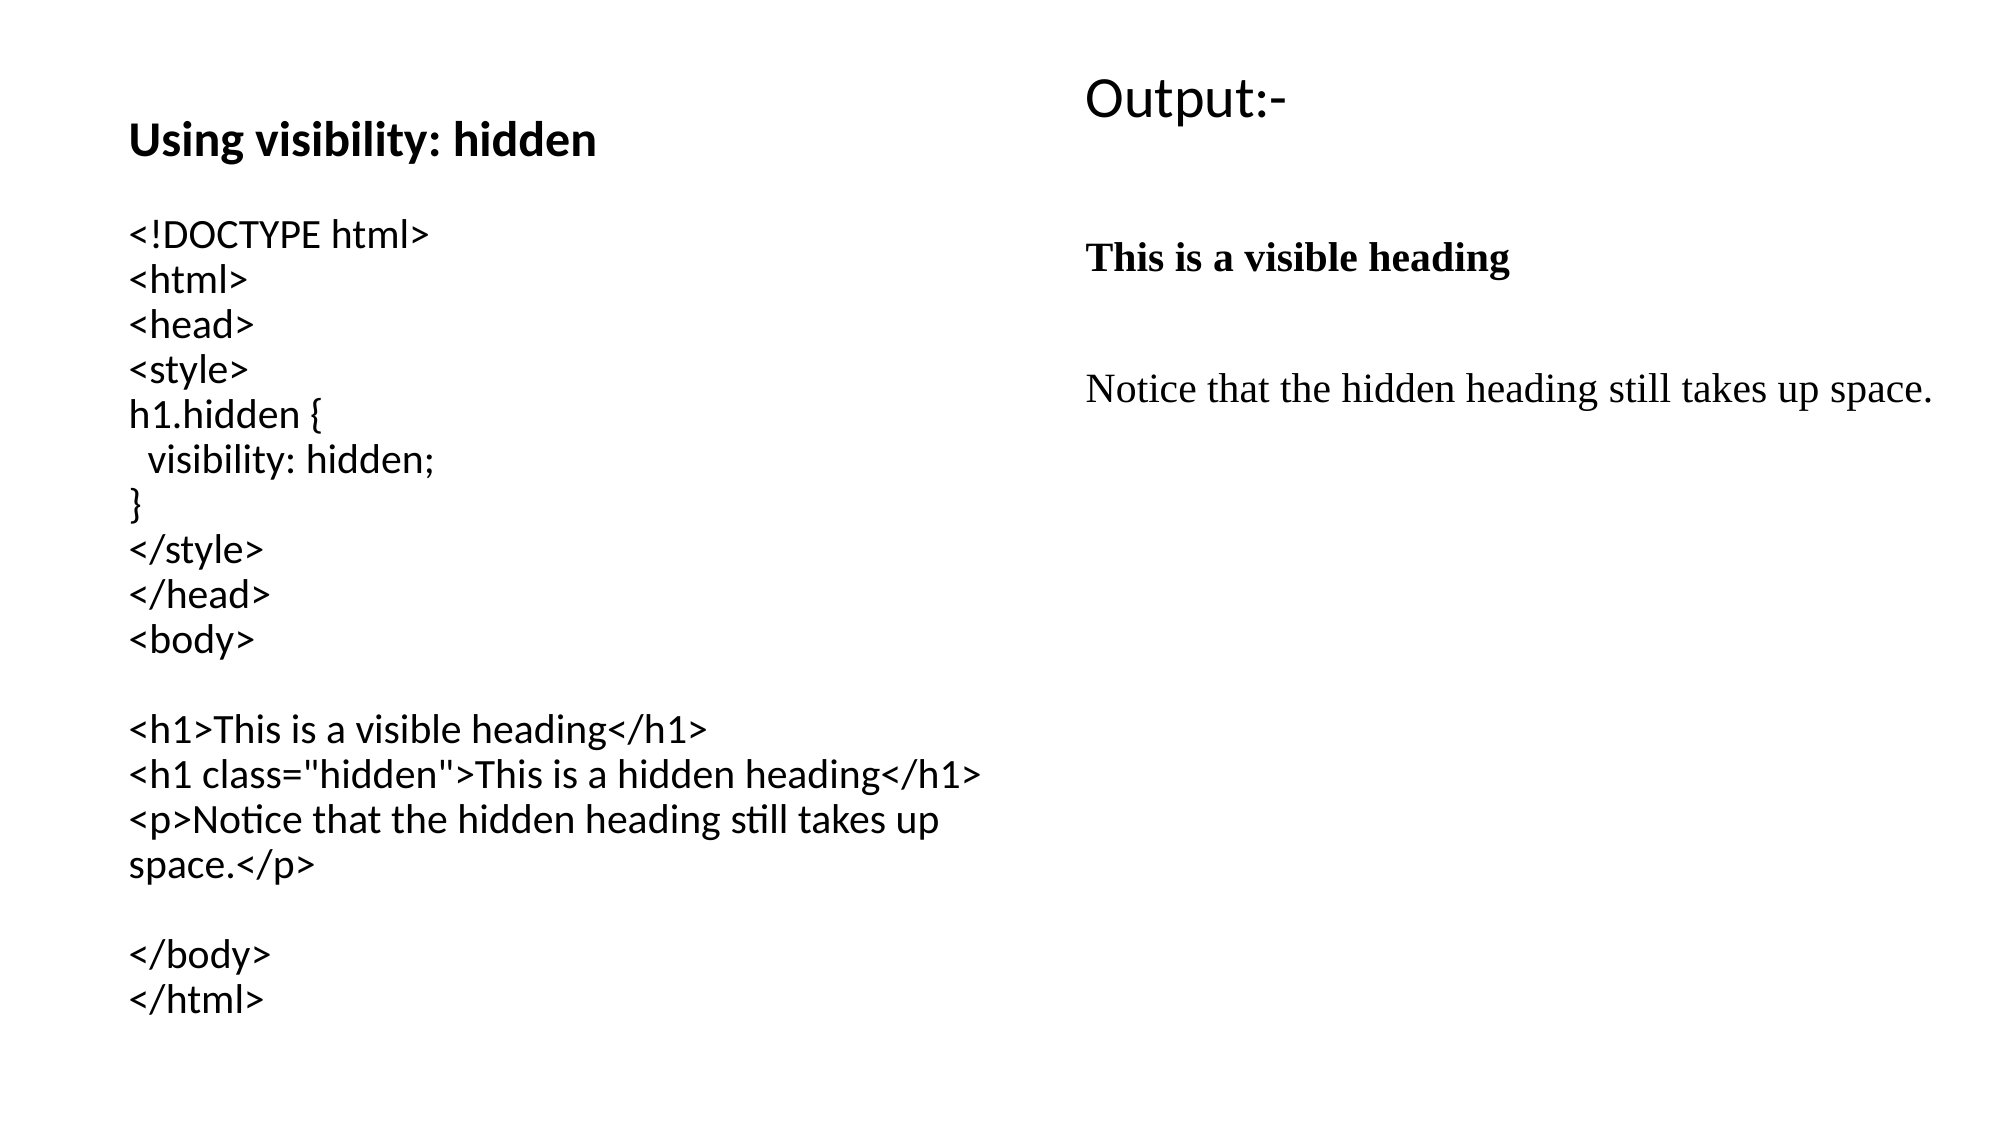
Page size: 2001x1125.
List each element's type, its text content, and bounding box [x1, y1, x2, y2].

list Output:- This is a visible heading Notice that the hidden heading still takes up space. [1070, 59, 1979, 1074]
title Using visibility: hidden <!DOCTYPE html> <html> <head> <style> h1.hidden { visibility: hidden; } </style> </head> <body> <h1>This is a visible heading</h1> <h1 class="hidden">This is a hidden heading</h1> <p>Notice that the hidden heading still takes up space.</p> </body> </html> [113, 44, 1000, 1092]
